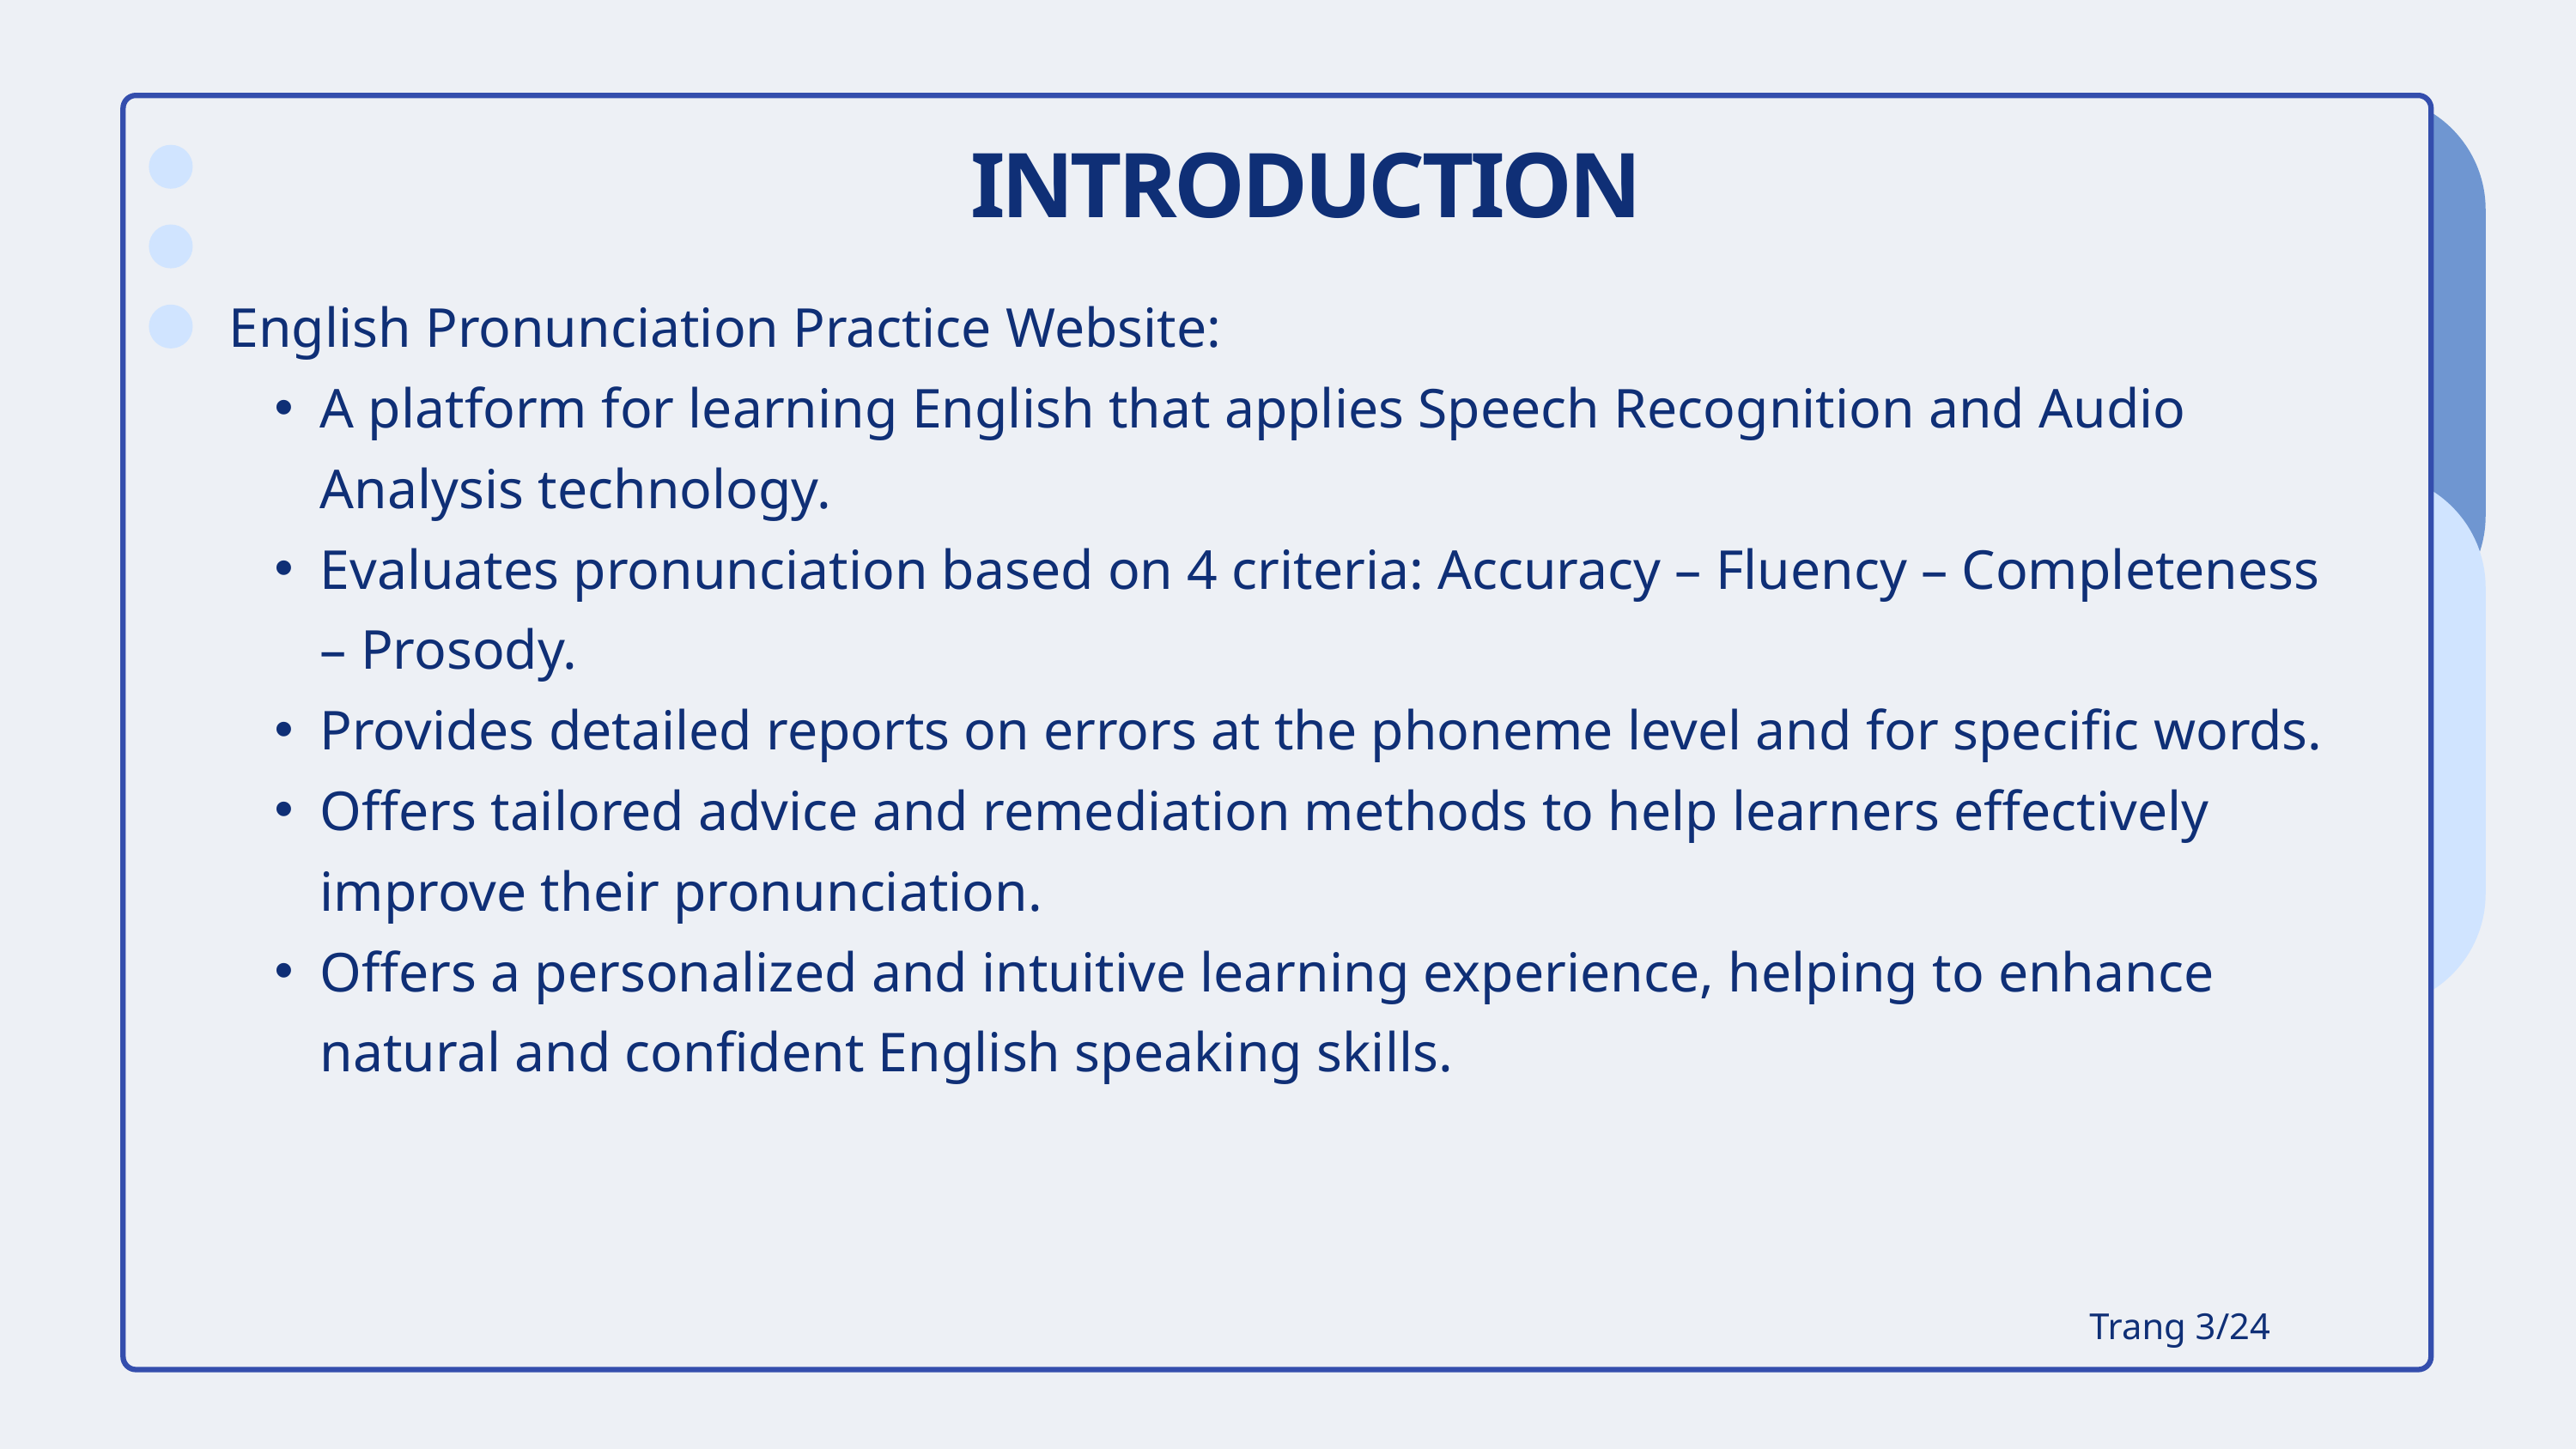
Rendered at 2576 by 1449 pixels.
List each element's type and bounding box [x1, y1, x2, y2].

text_box [149, 224, 193, 269]
text_box [149, 144, 193, 190]
text_box [2433, 473, 2486, 1009]
text_box [149, 304, 193, 349]
text_box [123, 94, 2432, 1370]
text_box [2432, 94, 2486, 471]
